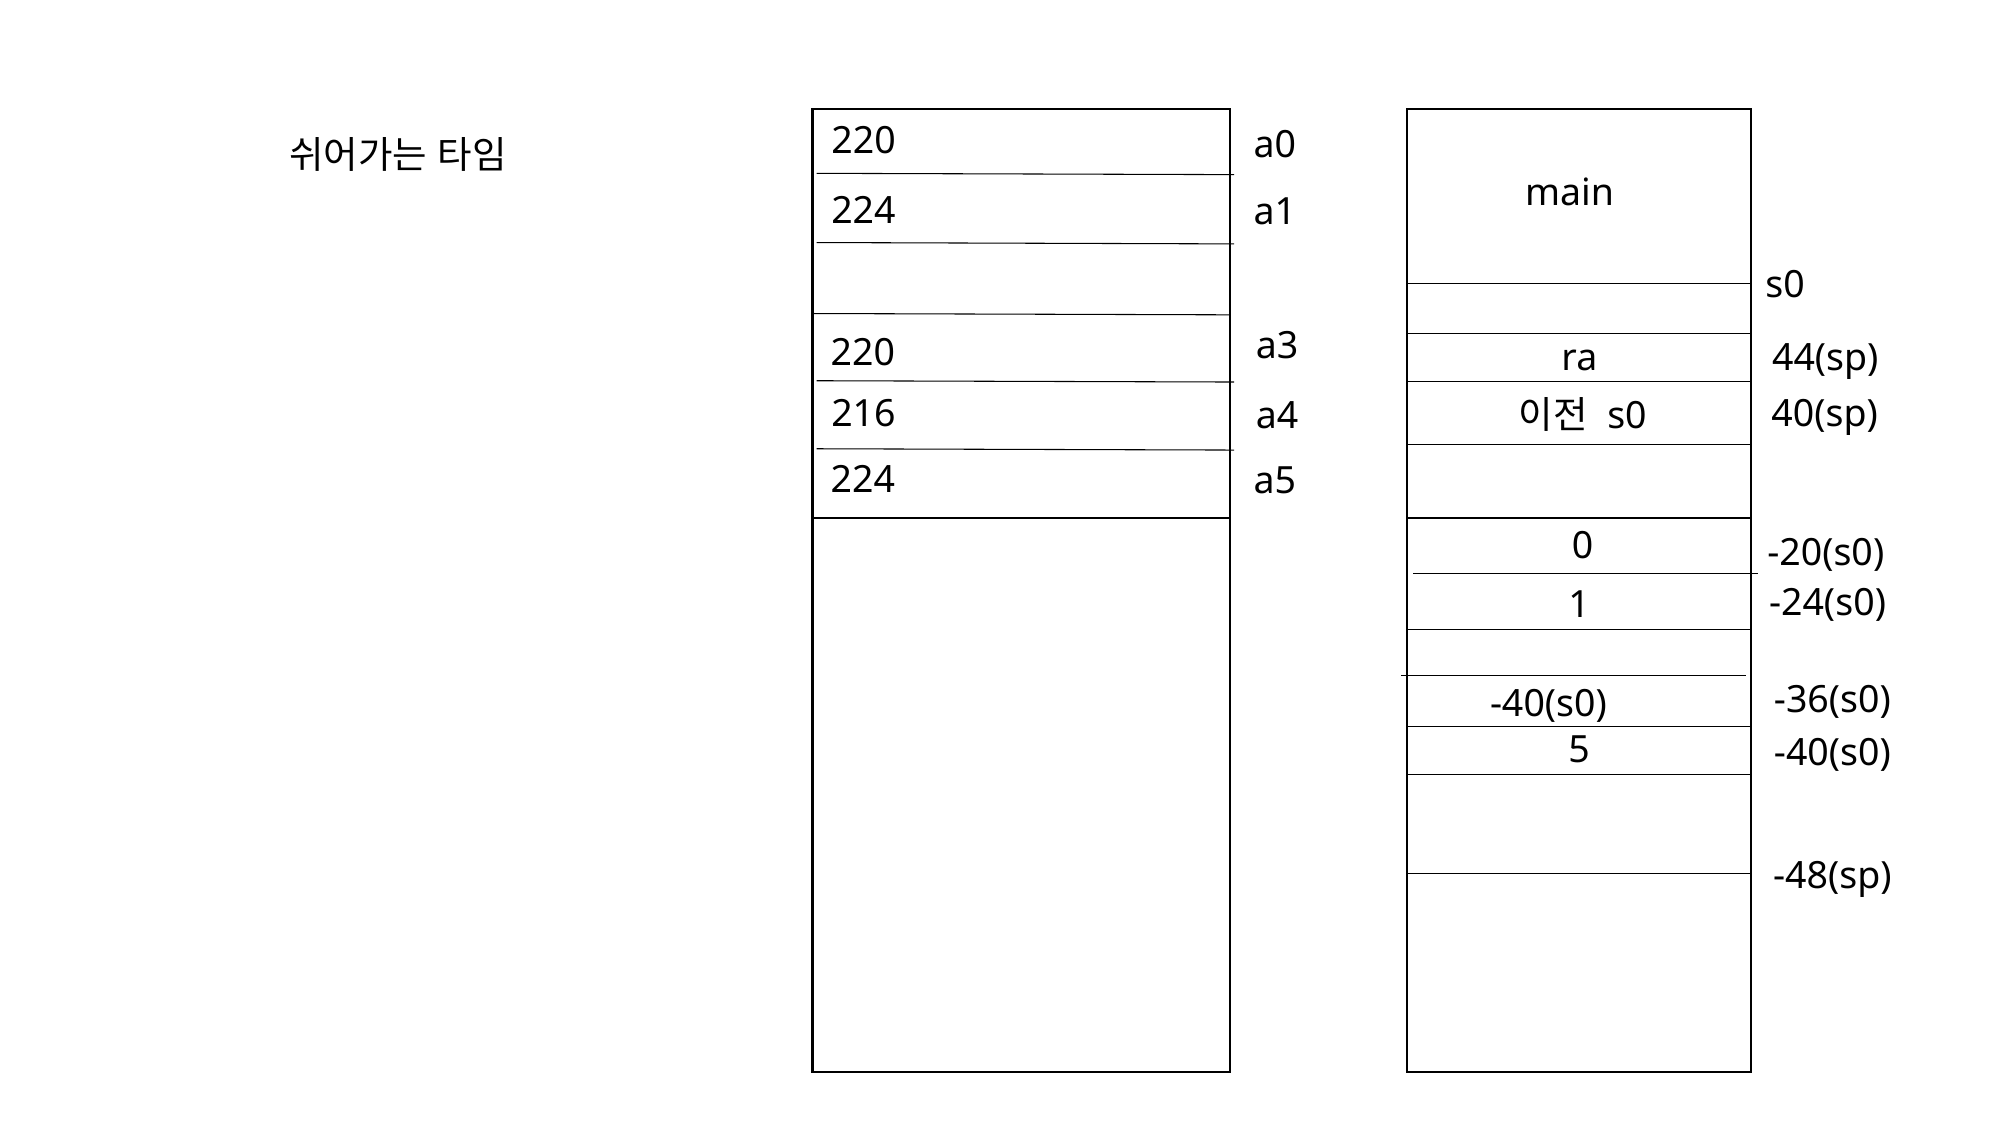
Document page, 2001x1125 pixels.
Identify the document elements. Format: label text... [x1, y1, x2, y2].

text_box -20(s0) [1752, 520, 1900, 573]
text_box [1406, 630, 1752, 726]
text_box [1605, 574, 1752, 629]
text_box 이전 s0 [1504, 383, 1662, 444]
text_box [1406, 445, 1752, 517]
text_box a0 [1238, 112, 1311, 173]
text_box [1406, 382, 1546, 444]
text_box [1406, 108, 1752, 283]
text_box ra [1546, 334, 1612, 381]
text_box 5 [1553, 727, 1605, 773]
text_box 216 [816, 381, 1246, 442]
text_box -48(sp) [1758, 843, 1907, 904]
text_box -36(s0) [1759, 667, 1906, 720]
text_box ra [1546, 325, 1612, 333]
text_box [1406, 519, 1557, 629]
text_box 220 [816, 108, 1084, 168]
text_box ra [1546, 382, 1612, 386]
text_box -40(s0) [1759, 720, 1906, 781]
text_box [1406, 334, 1546, 381]
text_box [1605, 727, 1752, 773]
text_box s0 [1750, 252, 1820, 313]
text_box -40(s0) [1465, 676, 1622, 726]
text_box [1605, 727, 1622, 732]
text_box 0 [1557, 519, 1609, 573]
text_box 1 [1553, 574, 1605, 629]
text_box [1612, 382, 1752, 444]
text_box 40(sp) [1756, 381, 1893, 442]
text_box 쉬어가는 타임 [274, 123, 522, 184]
text_box a1 [1238, 179, 1311, 240]
text_box [1406, 727, 1553, 773]
text_box a5 [1238, 448, 1311, 509]
text_box [1406, 775, 1752, 873]
text_box [1406, 874, 1752, 1073]
text_box a4 [1241, 383, 1314, 444]
text_box [1612, 334, 1752, 381]
text_box [1609, 519, 1752, 573]
text_box [811, 108, 1231, 1073]
text_box -40(s0) [1465, 727, 1553, 732]
text_box 220 [815, 320, 1101, 381]
text_box 44(sp) [1757, 325, 1894, 386]
text_box 224 [816, 178, 1092, 239]
text_box a3 [1241, 313, 1314, 374]
text_box 224 [815, 447, 948, 508]
text_box -24(s0) [1754, 570, 1902, 631]
text_box 5 [1553, 717, 1605, 726]
text_box main [1510, 160, 1629, 221]
text_box [1406, 284, 1752, 333]
